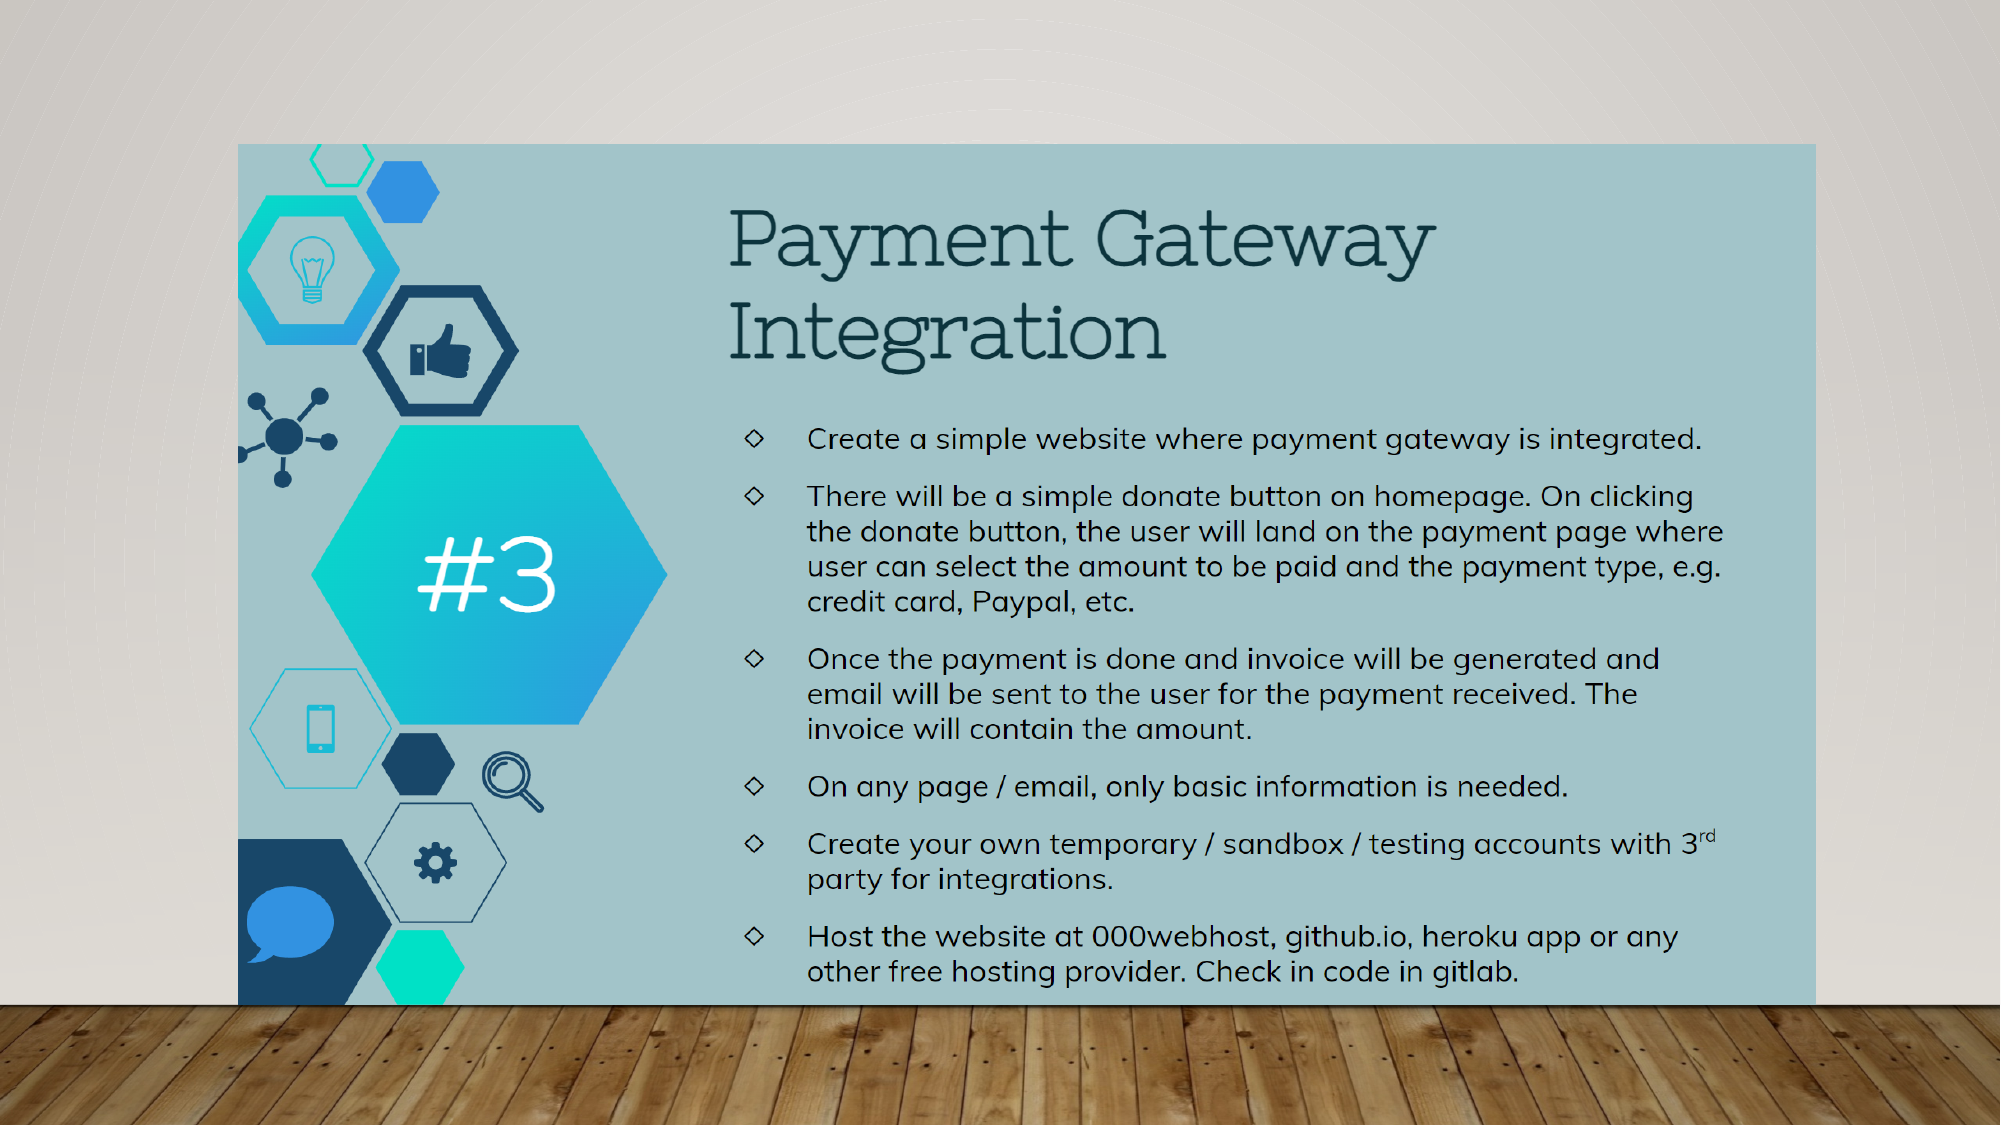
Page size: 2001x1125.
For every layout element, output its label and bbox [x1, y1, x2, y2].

picture [0, 1005, 2000, 1125]
list [238, 144, 1816, 1005]
